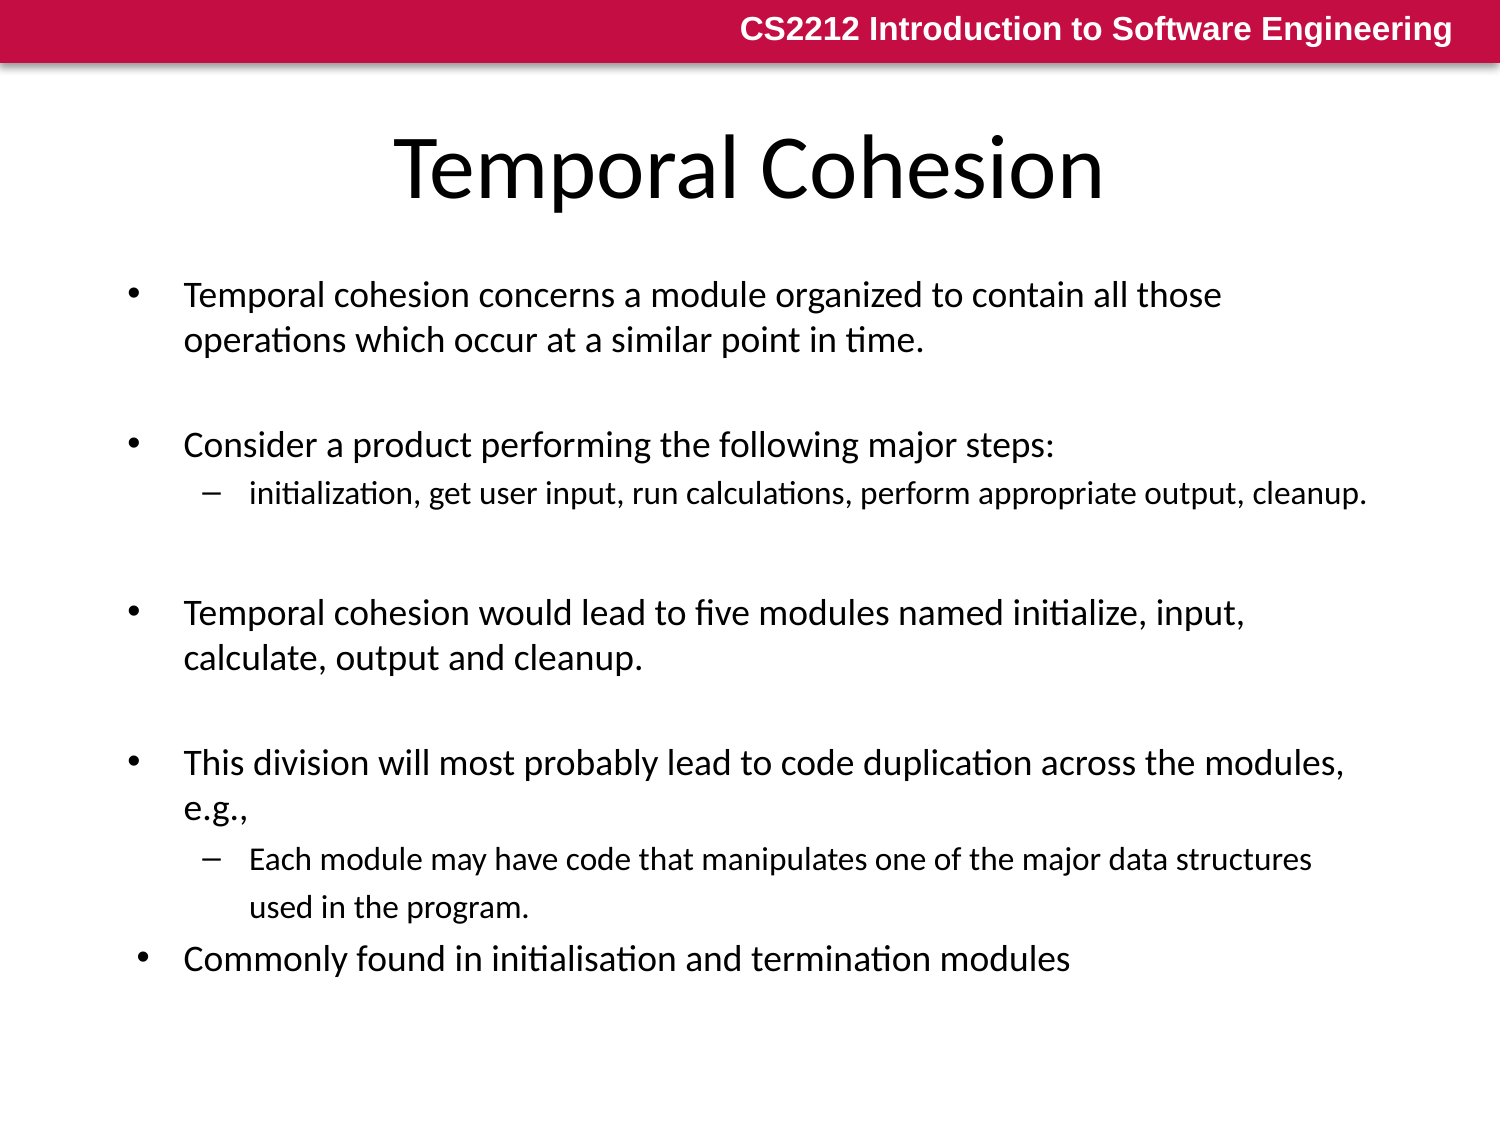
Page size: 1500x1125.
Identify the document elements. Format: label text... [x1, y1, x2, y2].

list Temporal cohesion concerns a module organized to contain all those operations which occur at a similar point in time. Consider a product performing the following major steps: initialization, get user input, run calculations, perform appropriate output, cleanup. Temporal cohesion would lead to five modules named initialize, input, calculate, output and cleanup. This division will most probably lead to code duplication across the modules, e.g., Each module may have code that manipulates one of the major data structures used in the program. Commonly found in initialisation and termination modules [112, 262, 1388, 938]
title Temporal Cohesion [112, 99, 1388, 262]
picture [0, 0, 1500, 63]
